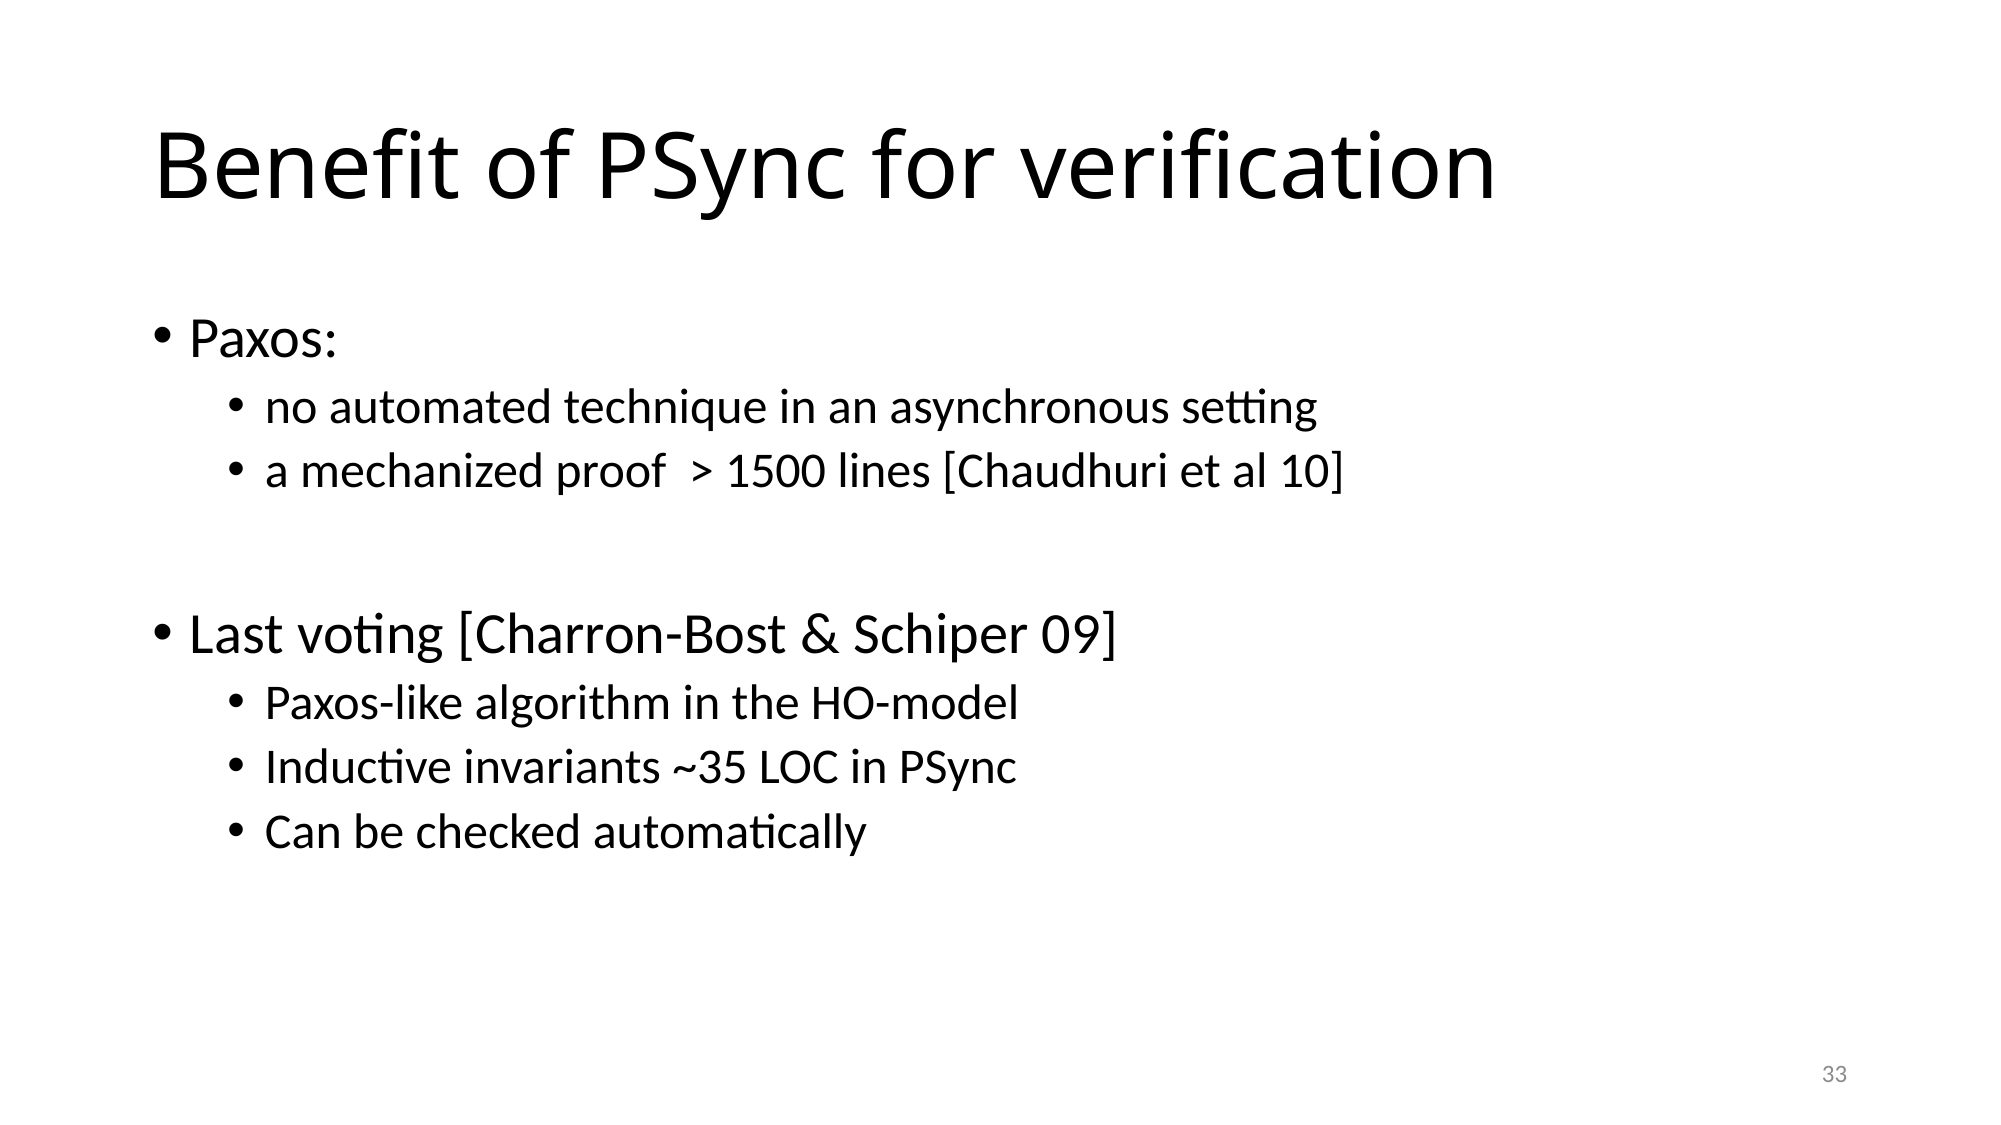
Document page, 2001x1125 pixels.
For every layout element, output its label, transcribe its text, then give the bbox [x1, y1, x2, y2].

title Benefit of PSync for verification [137, 59, 1863, 278]
list Paxos: no automated technique in an asynchronous setting a mechanized proof > 1500 lines [Chaudhuri et al 10] Last voting [Charron-Bost & Schiper 09] Paxos-like algorithm in the HO-model Inductive invariants ~35 LOC in PSync Can be checked automatically [137, 299, 1863, 1014]
slide_number 33 [1412, 1042, 1863, 1103]
